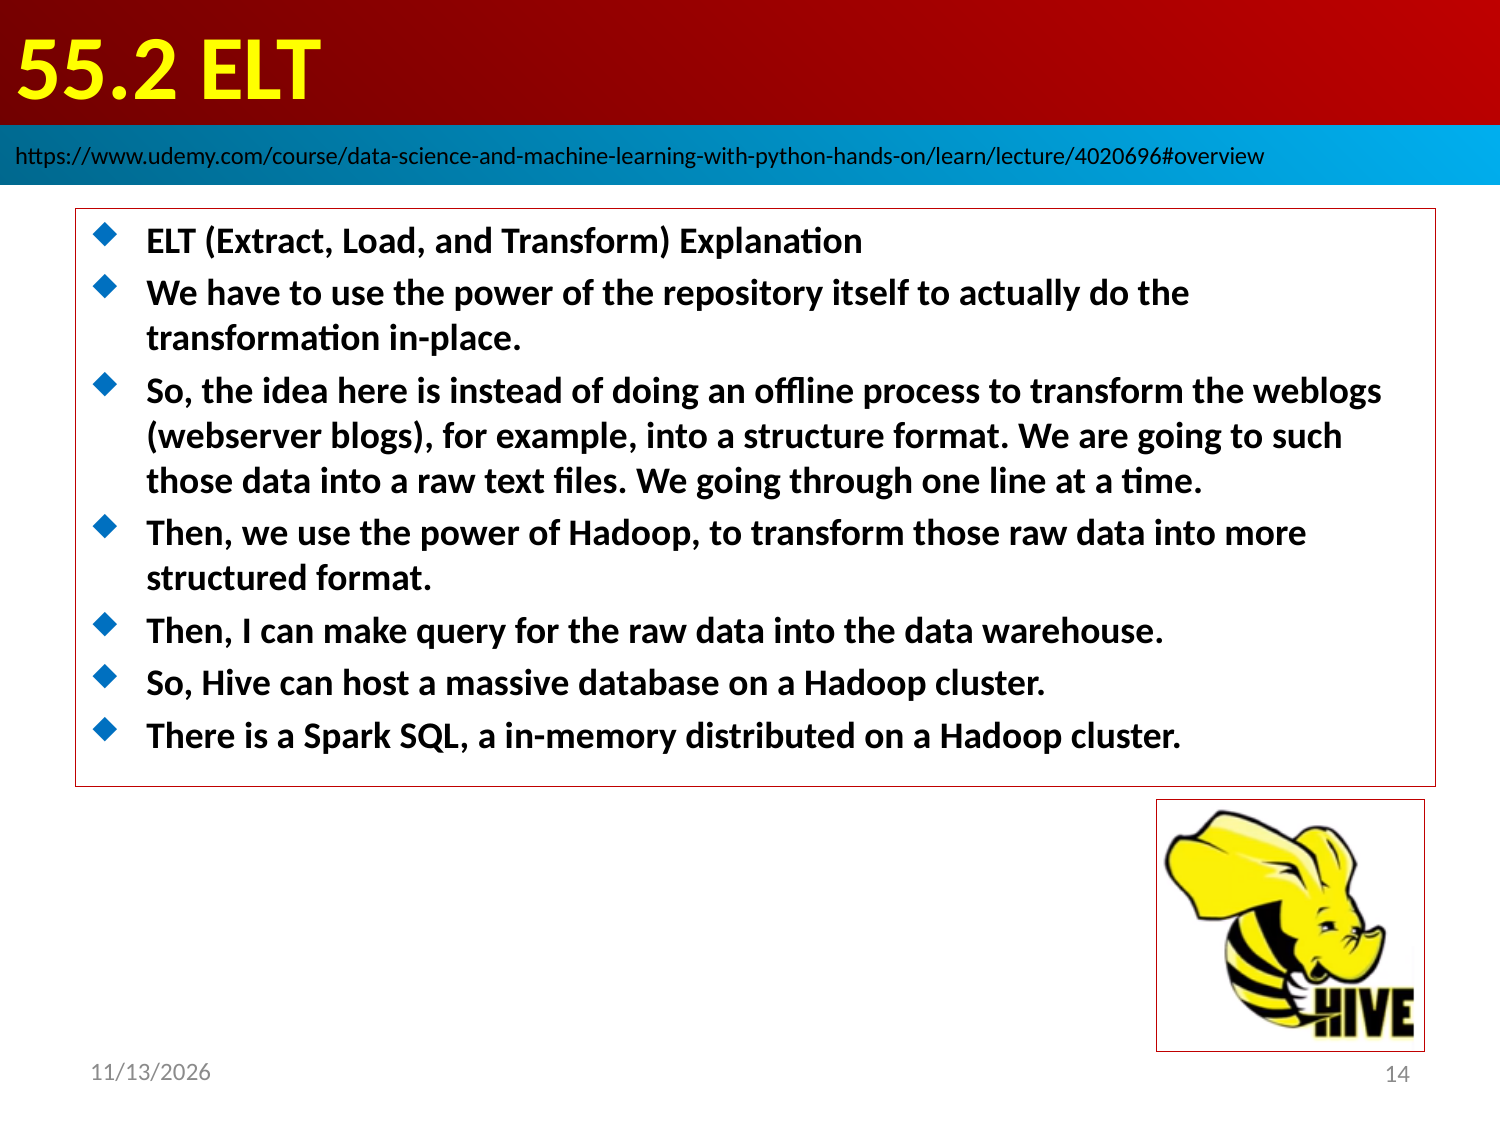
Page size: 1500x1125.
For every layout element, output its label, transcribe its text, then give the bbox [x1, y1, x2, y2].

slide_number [75, 1040, 425, 1101]
title 55.2 ELT [0, 0, 1500, 125]
picture [1155, 799, 1426, 1052]
slide_number 14 [1074, 1042, 1425, 1103]
subtitle ELT (Extract, Load, and Transform) Explanation We have to use the power of the repository itself to actually do the transformation in-place. So, the idea here is instead of doing an offline process to transform the weblogs (webserver blogs), for example, into a structure format. We are going to such those data into a raw text files. We going through one line at a time. Then, we use the power of Hadoop, to transform those raw data into more structured format. Then, I can make query for the raw data into the data warehouse. So, Hive can host a massive database on a Hadoop cluster. There is a Spark SQL, a in-memory distributed on a Hadoop cluster. [75, 208, 1436, 787]
text_box https://www.udemy.com/course/data-science-and-machine-learning-with-python-hands-on/learn/lecture/4020696#overview [0, 125, 1500, 185]
